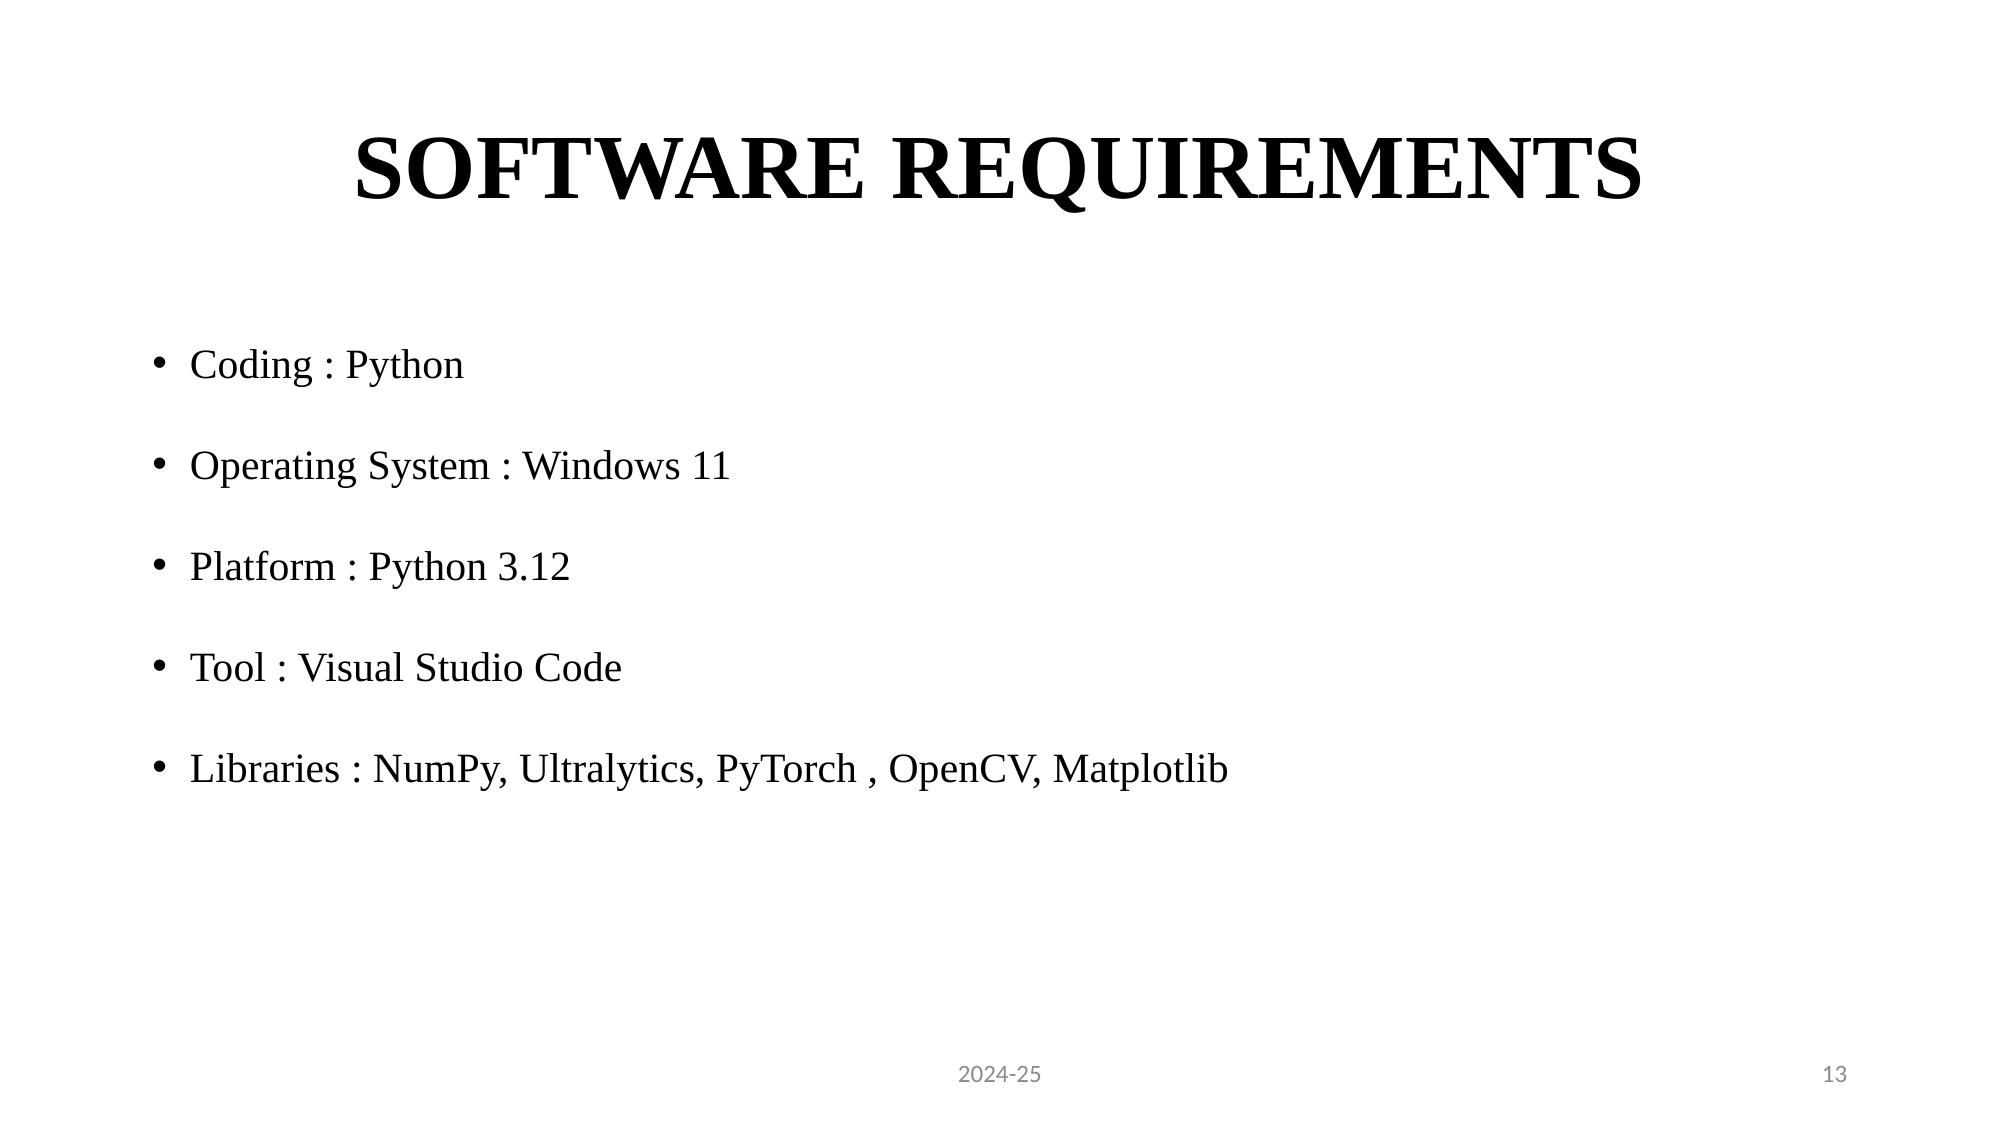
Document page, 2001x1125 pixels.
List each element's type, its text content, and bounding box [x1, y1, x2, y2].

list Coding : Python Operating System : Windows 11 Platform : Python 3.12 Tool : Visual Studio Code Libraries : NumPy, Ultralytics, PyTorch , OpenCV, Matplotlib [137, 299, 1863, 1014]
slide_number 13 [1412, 1042, 1863, 1103]
footer 2024-25 [662, 1042, 1338, 1103]
title SOFTWARE REQUIREMENTS [137, 59, 1863, 278]
